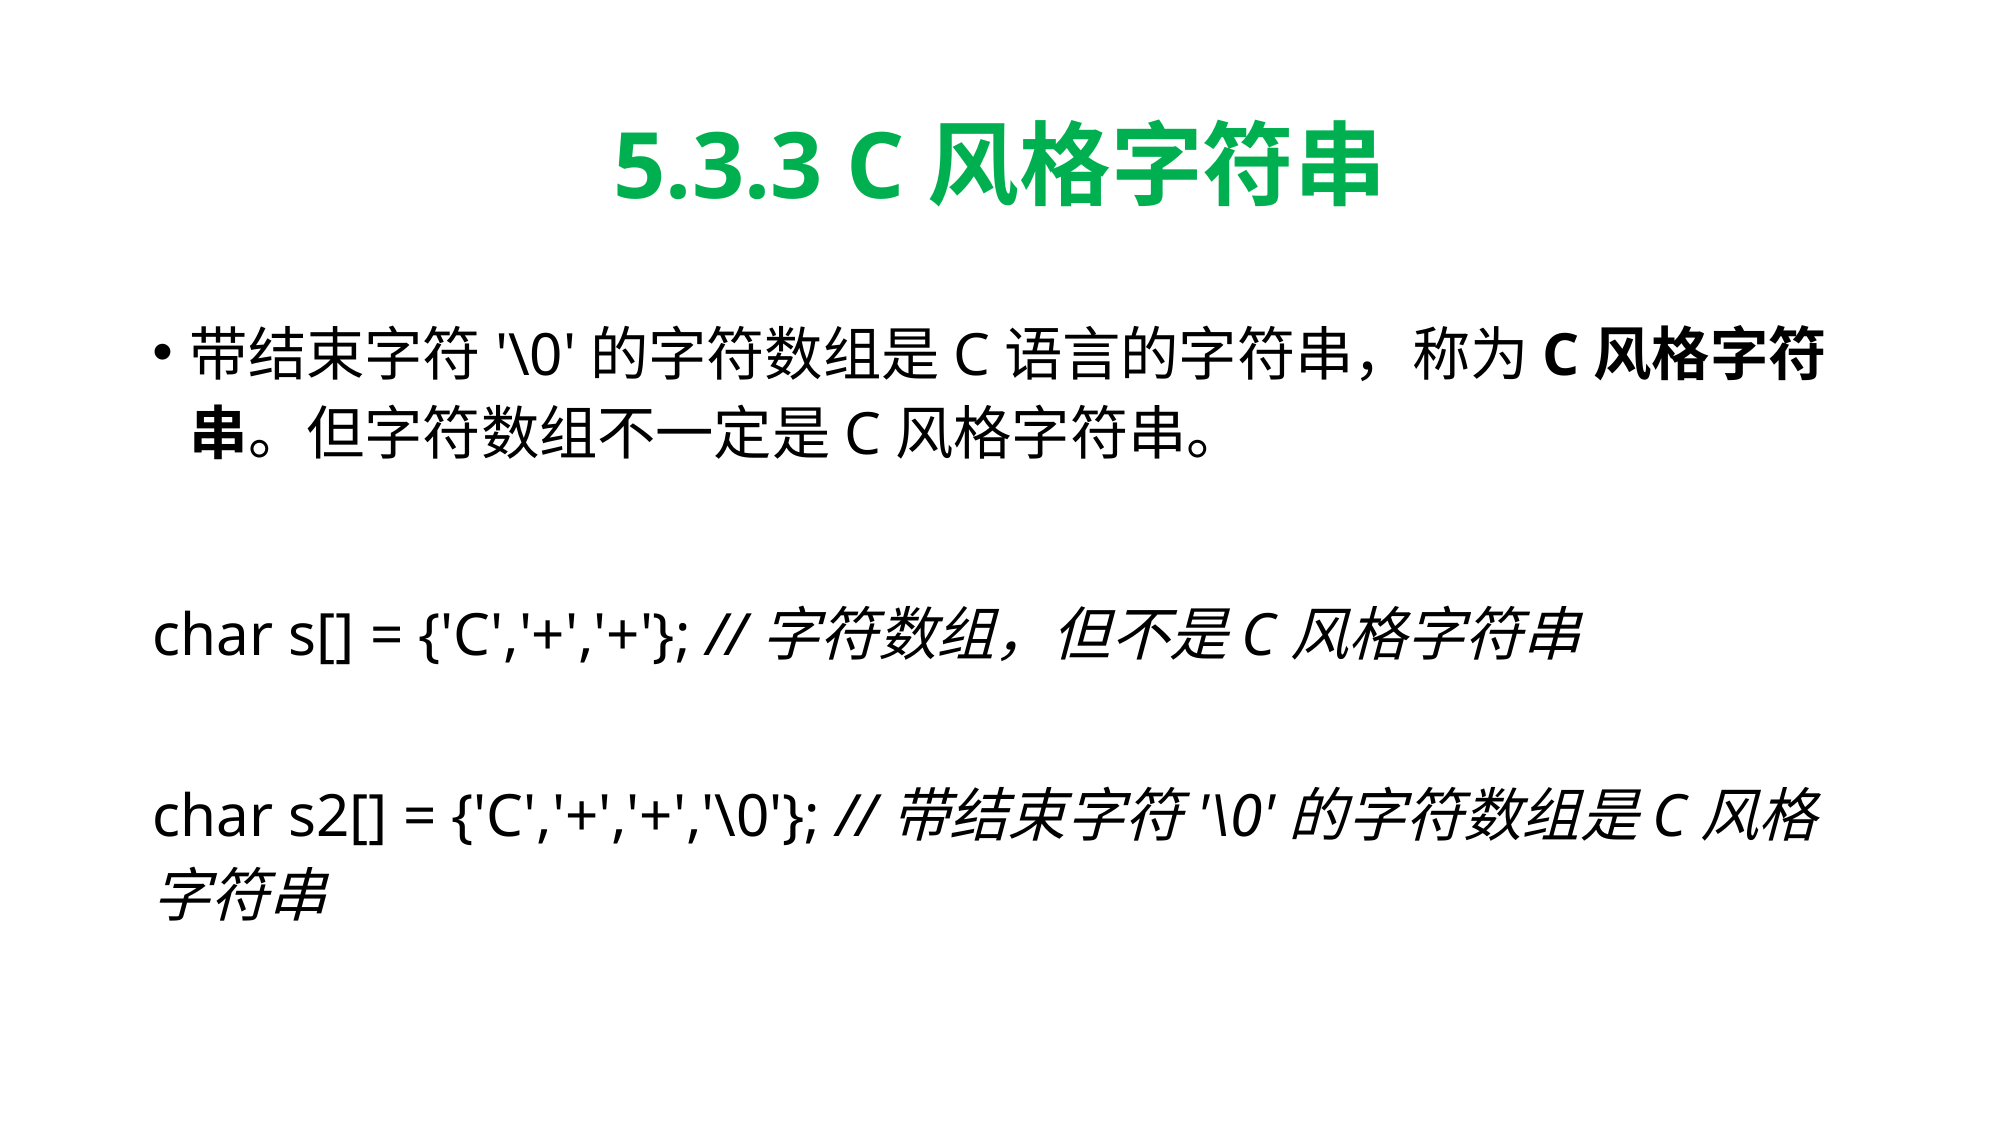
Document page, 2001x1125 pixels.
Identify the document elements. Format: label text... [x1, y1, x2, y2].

list 带结束字符'\0'的字符数组是C语言的字符串，称为C风格字符串。但字符数组不一定是C风格字符串。 char s[] = {'C','+','+'}; //字符数组，但不是C风格字符串 char s2[] = {'C','+','+','\0'}; //带结束字符'\0'的字符数组是C风格字符串 [137, 299, 1863, 1014]
title 5.3.3 C风格字符串 [137, 59, 1863, 278]
